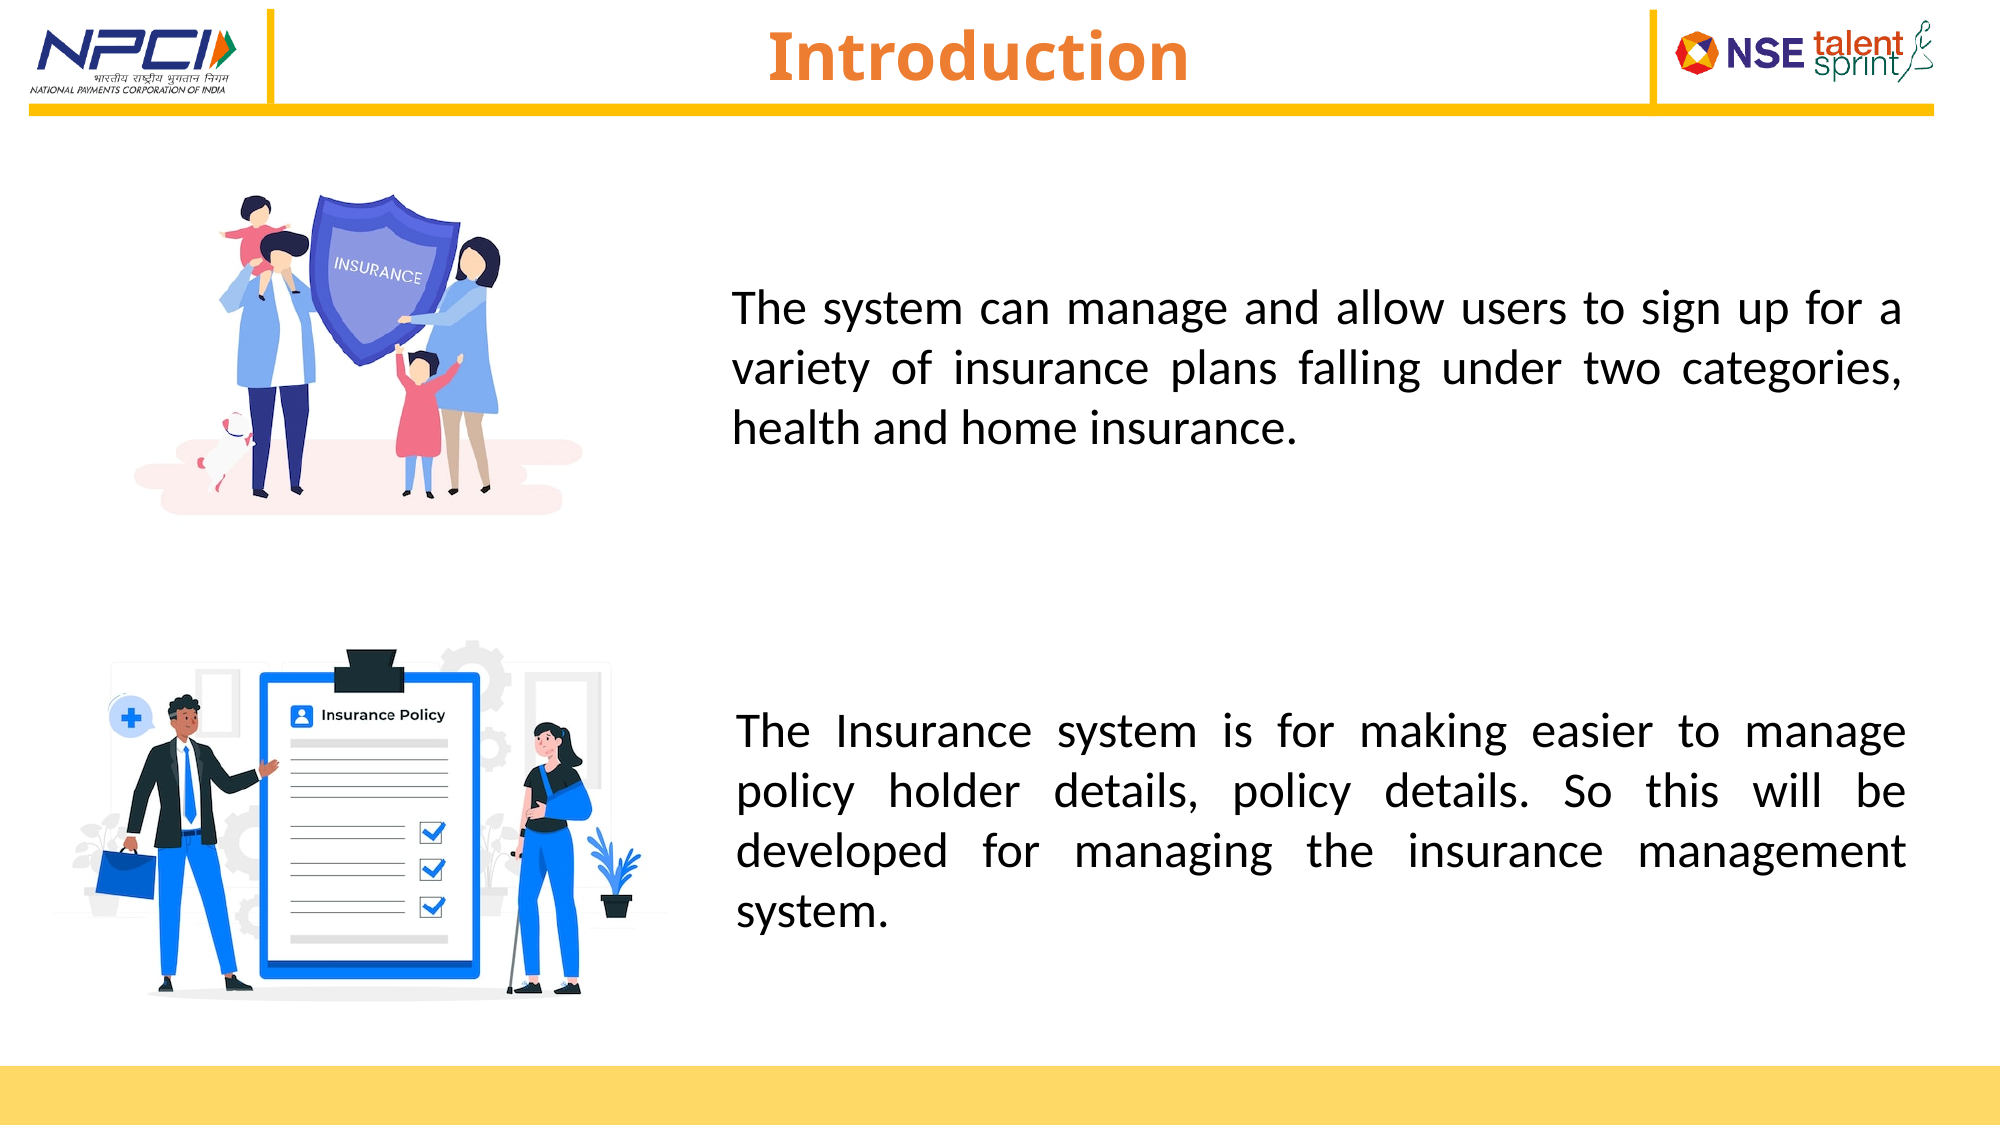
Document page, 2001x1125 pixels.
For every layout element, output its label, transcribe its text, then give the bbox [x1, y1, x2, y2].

picture [73, 122, 644, 531]
text_box The system can manage and allow users to sign up for a variety of insurance plans falling under two categories, health and home insurance. [716, 267, 1919, 462]
picture [53, 614, 668, 1024]
text_box The Insurance system is for making easier to manage policy holder details, policy details. So this will be developed for managing the insurance management system. [721, 690, 1923, 945]
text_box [0, 0, 1935, 122]
text_box [0, 1065, 2000, 1125]
